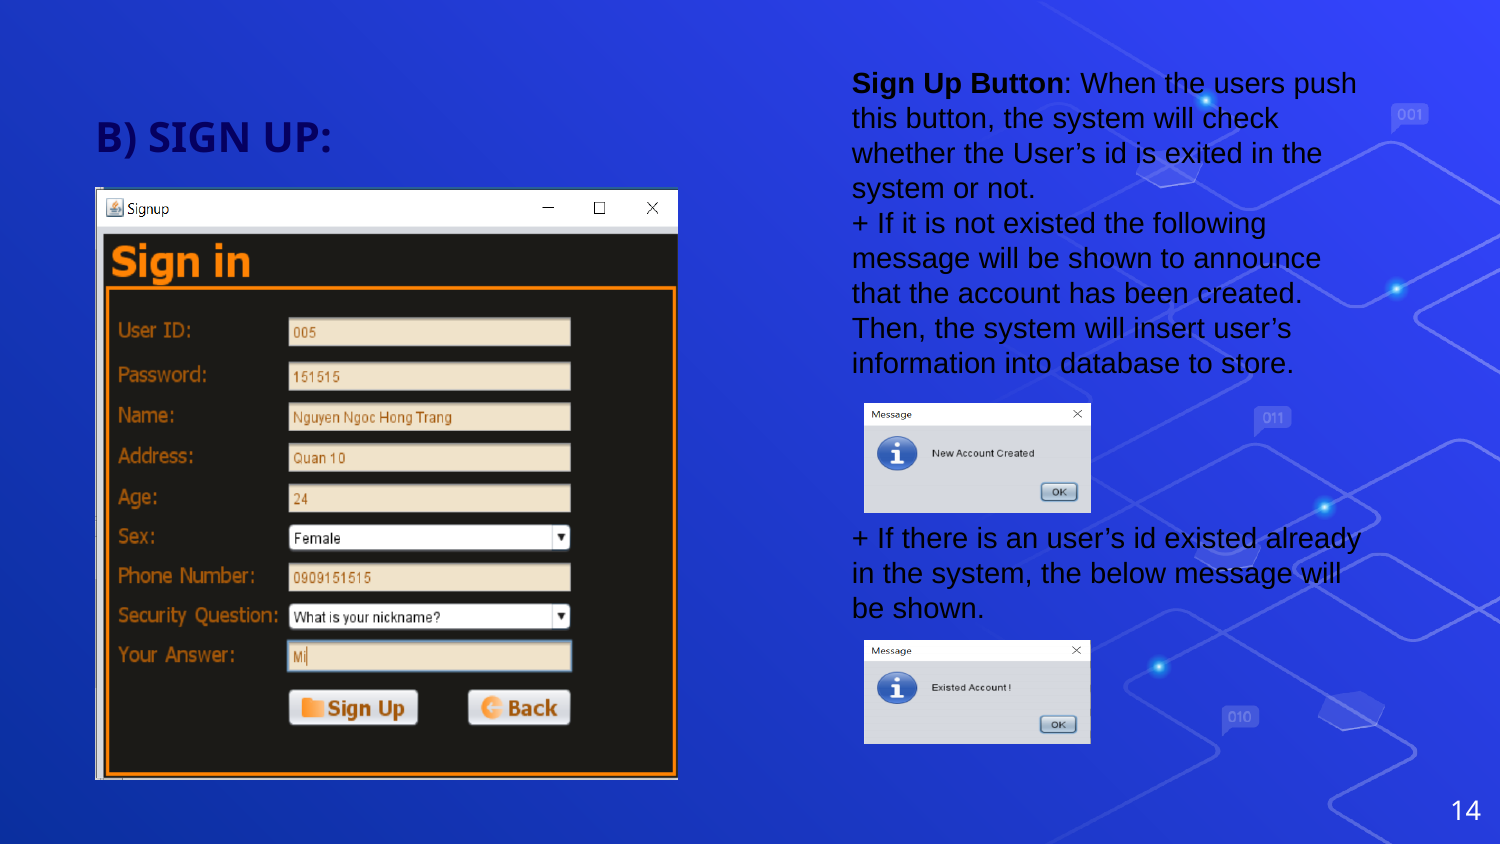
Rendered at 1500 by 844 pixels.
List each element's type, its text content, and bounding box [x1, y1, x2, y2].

title B) SIGN UP: [95, 68, 489, 162]
slide_number 14 [1391, 779, 1482, 844]
text_box Sign Up Button: When the users push this button, the system will check whether the User’s id is exited in the system or not. + If it is not existed the following message will be shown to announce that the account has been created. Then, the system will insert user’s information into database to store. + If there is an user’s id existed already in the system, the below message will be shown. [837, 57, 1392, 737]
picture [0, 0, 1500, 844]
